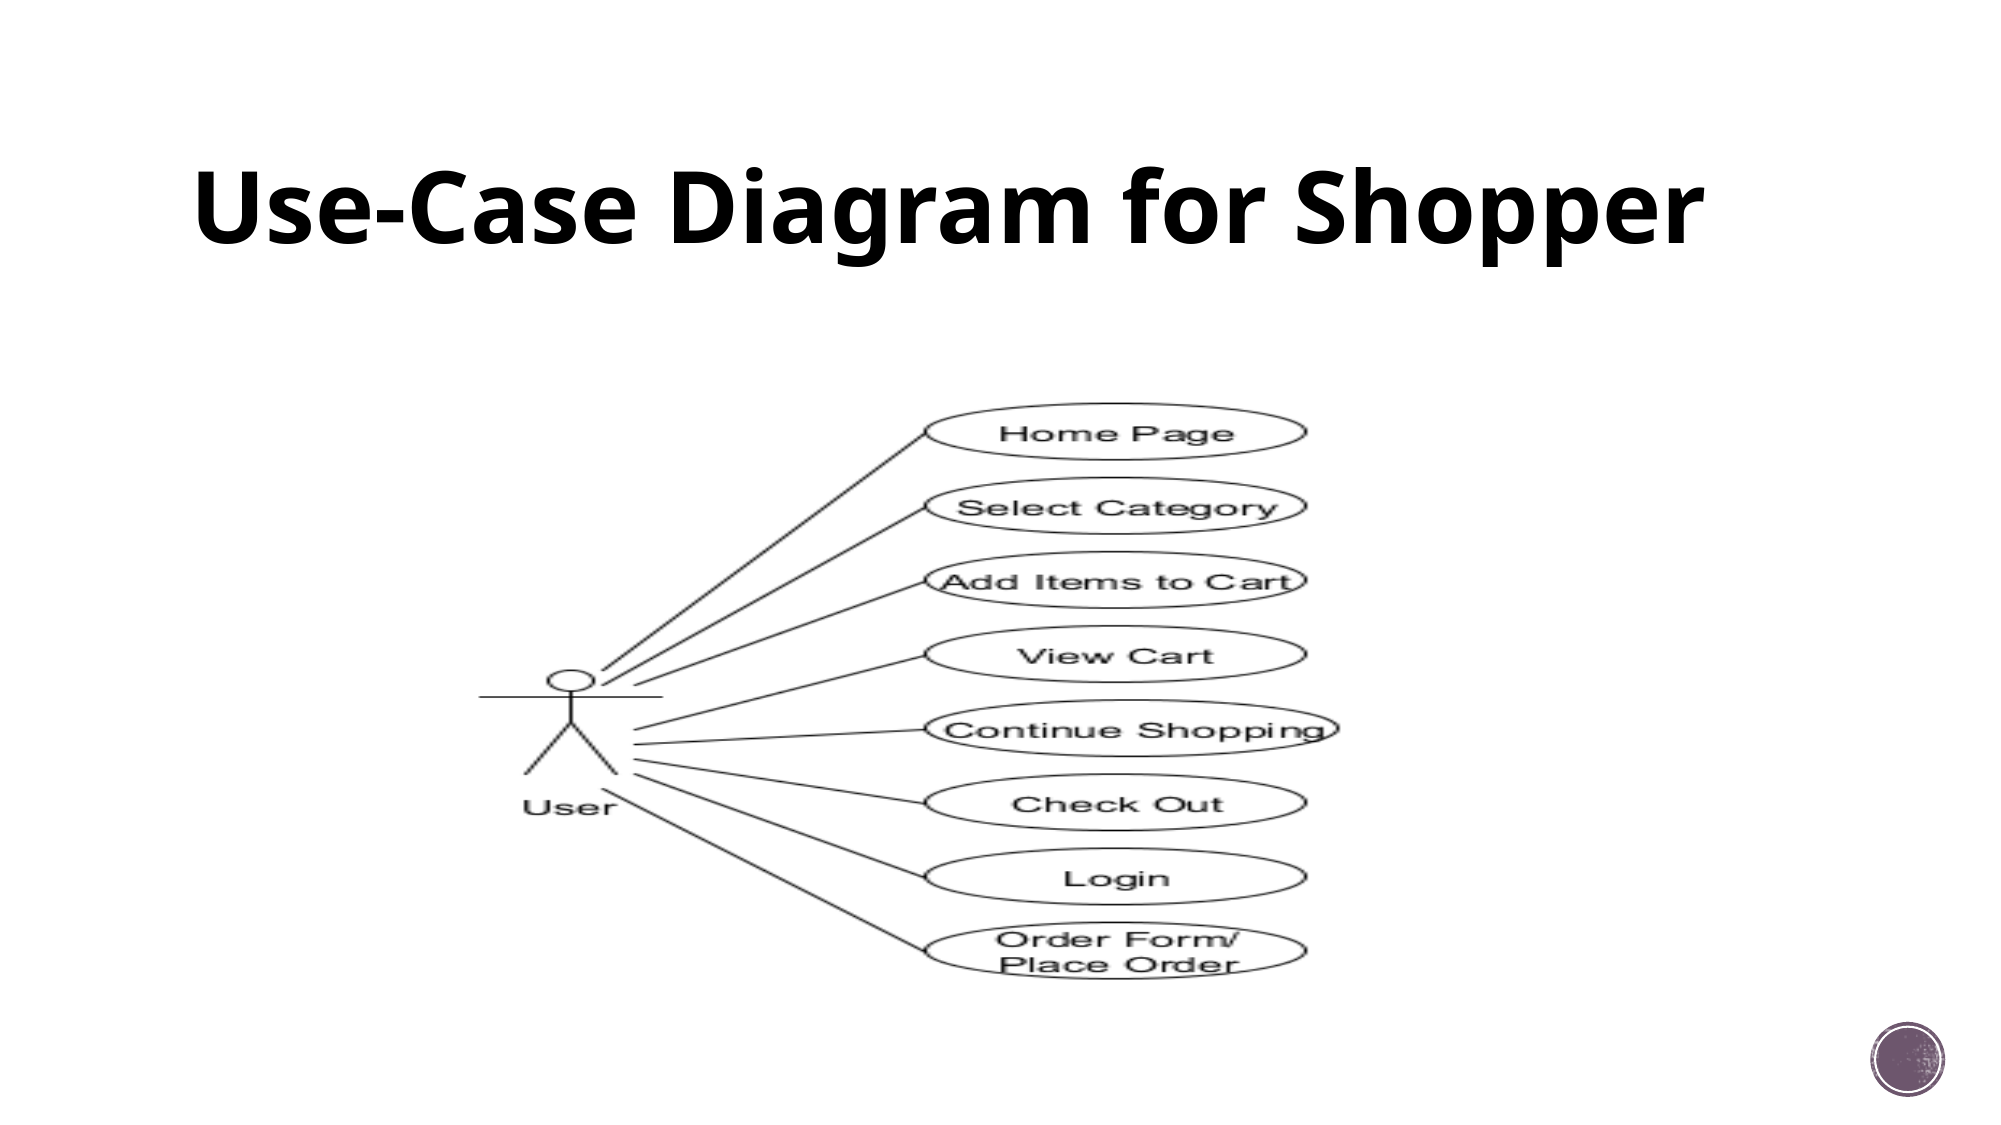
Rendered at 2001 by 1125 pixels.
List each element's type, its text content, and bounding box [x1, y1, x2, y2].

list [393, 315, 1516, 1040]
title Use-Case Diagram for Shopper [175, 79, 1826, 344]
